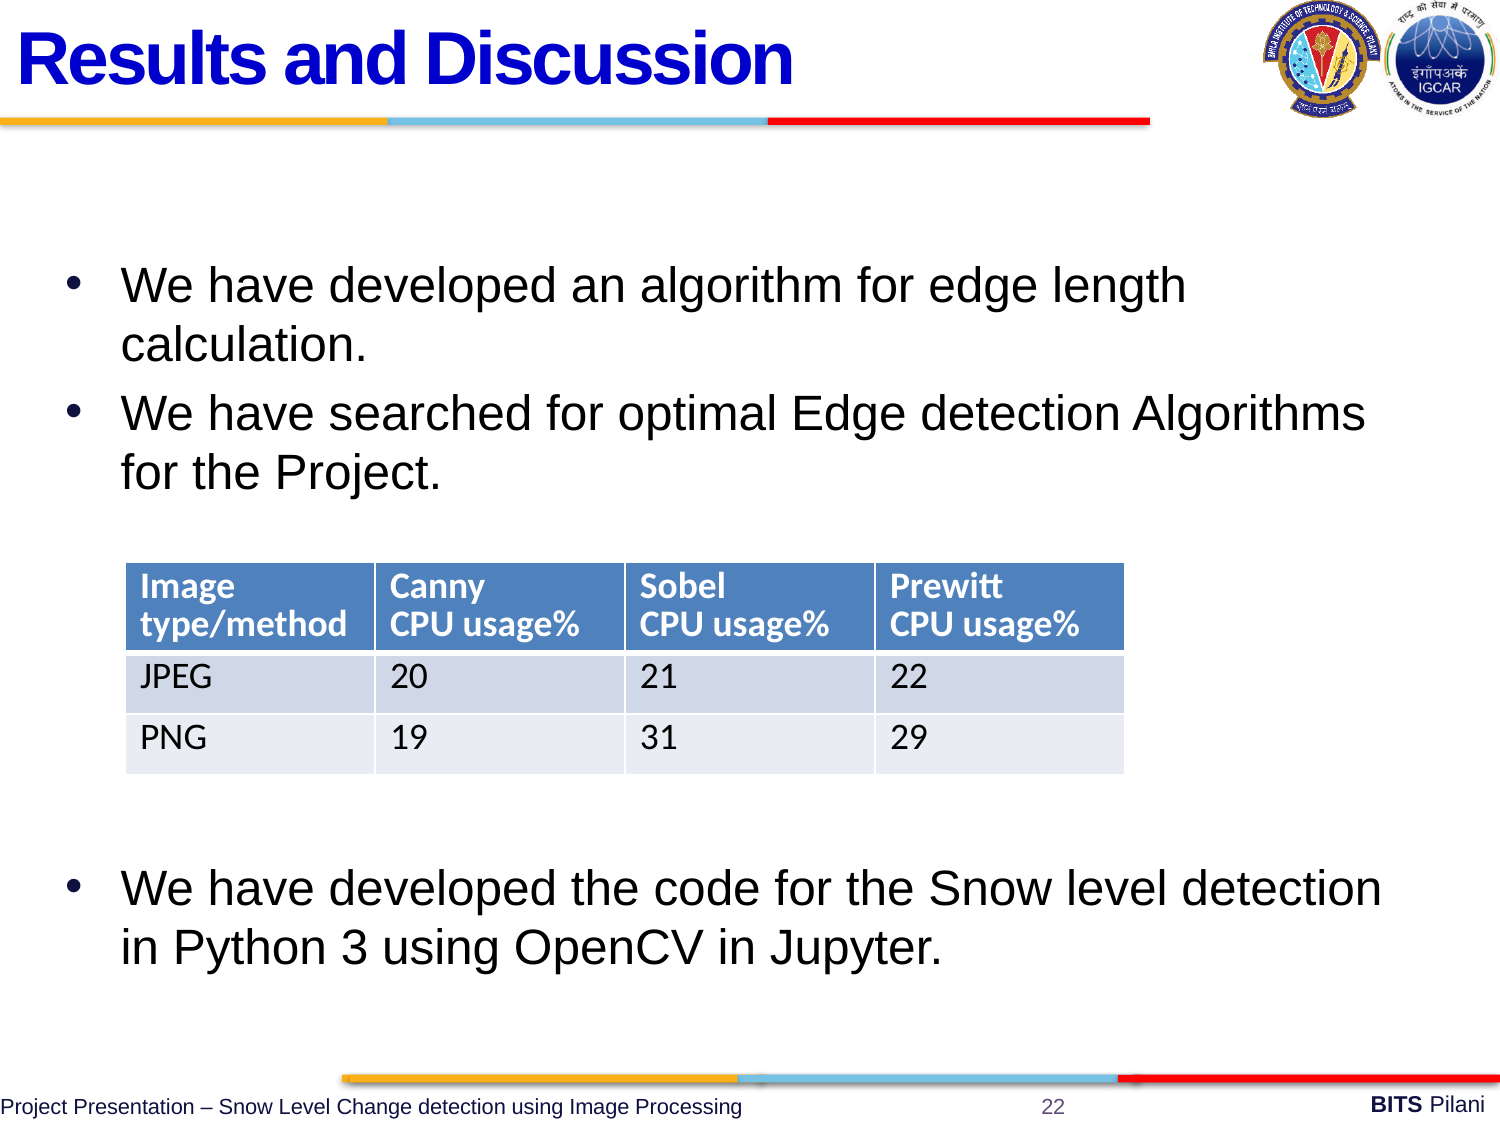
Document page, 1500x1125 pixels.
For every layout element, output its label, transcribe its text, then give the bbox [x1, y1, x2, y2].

table_cell JPEG [126, 656, 374, 713]
table_cell 20 [376, 656, 624, 713]
list Results and Discussion [1, 0, 1039, 125]
picture [1263, 0, 1499, 118]
table_cell 19 [376, 715, 624, 774]
table_cell 31 [626, 715, 874, 774]
list We have developed an algorithm for edge length calculation. We have searched for optimal Edge detection Algorithms for the Project. We have developed the code for the Snow level detection in Python 3 using OpenCV in Jupyter. [50, 245, 1400, 988]
table_cell PNG [126, 715, 374, 774]
table_header Prewitt CPU usage% [876, 563, 1124, 650]
table_cell 29 [876, 715, 1124, 774]
table_header Canny CPU usage% [376, 563, 624, 650]
table_cell 21 [626, 656, 874, 713]
table_header Image type/method [126, 563, 374, 650]
table_cell 22 [876, 656, 1124, 713]
table_header Sobel CPU usage% [626, 563, 874, 650]
